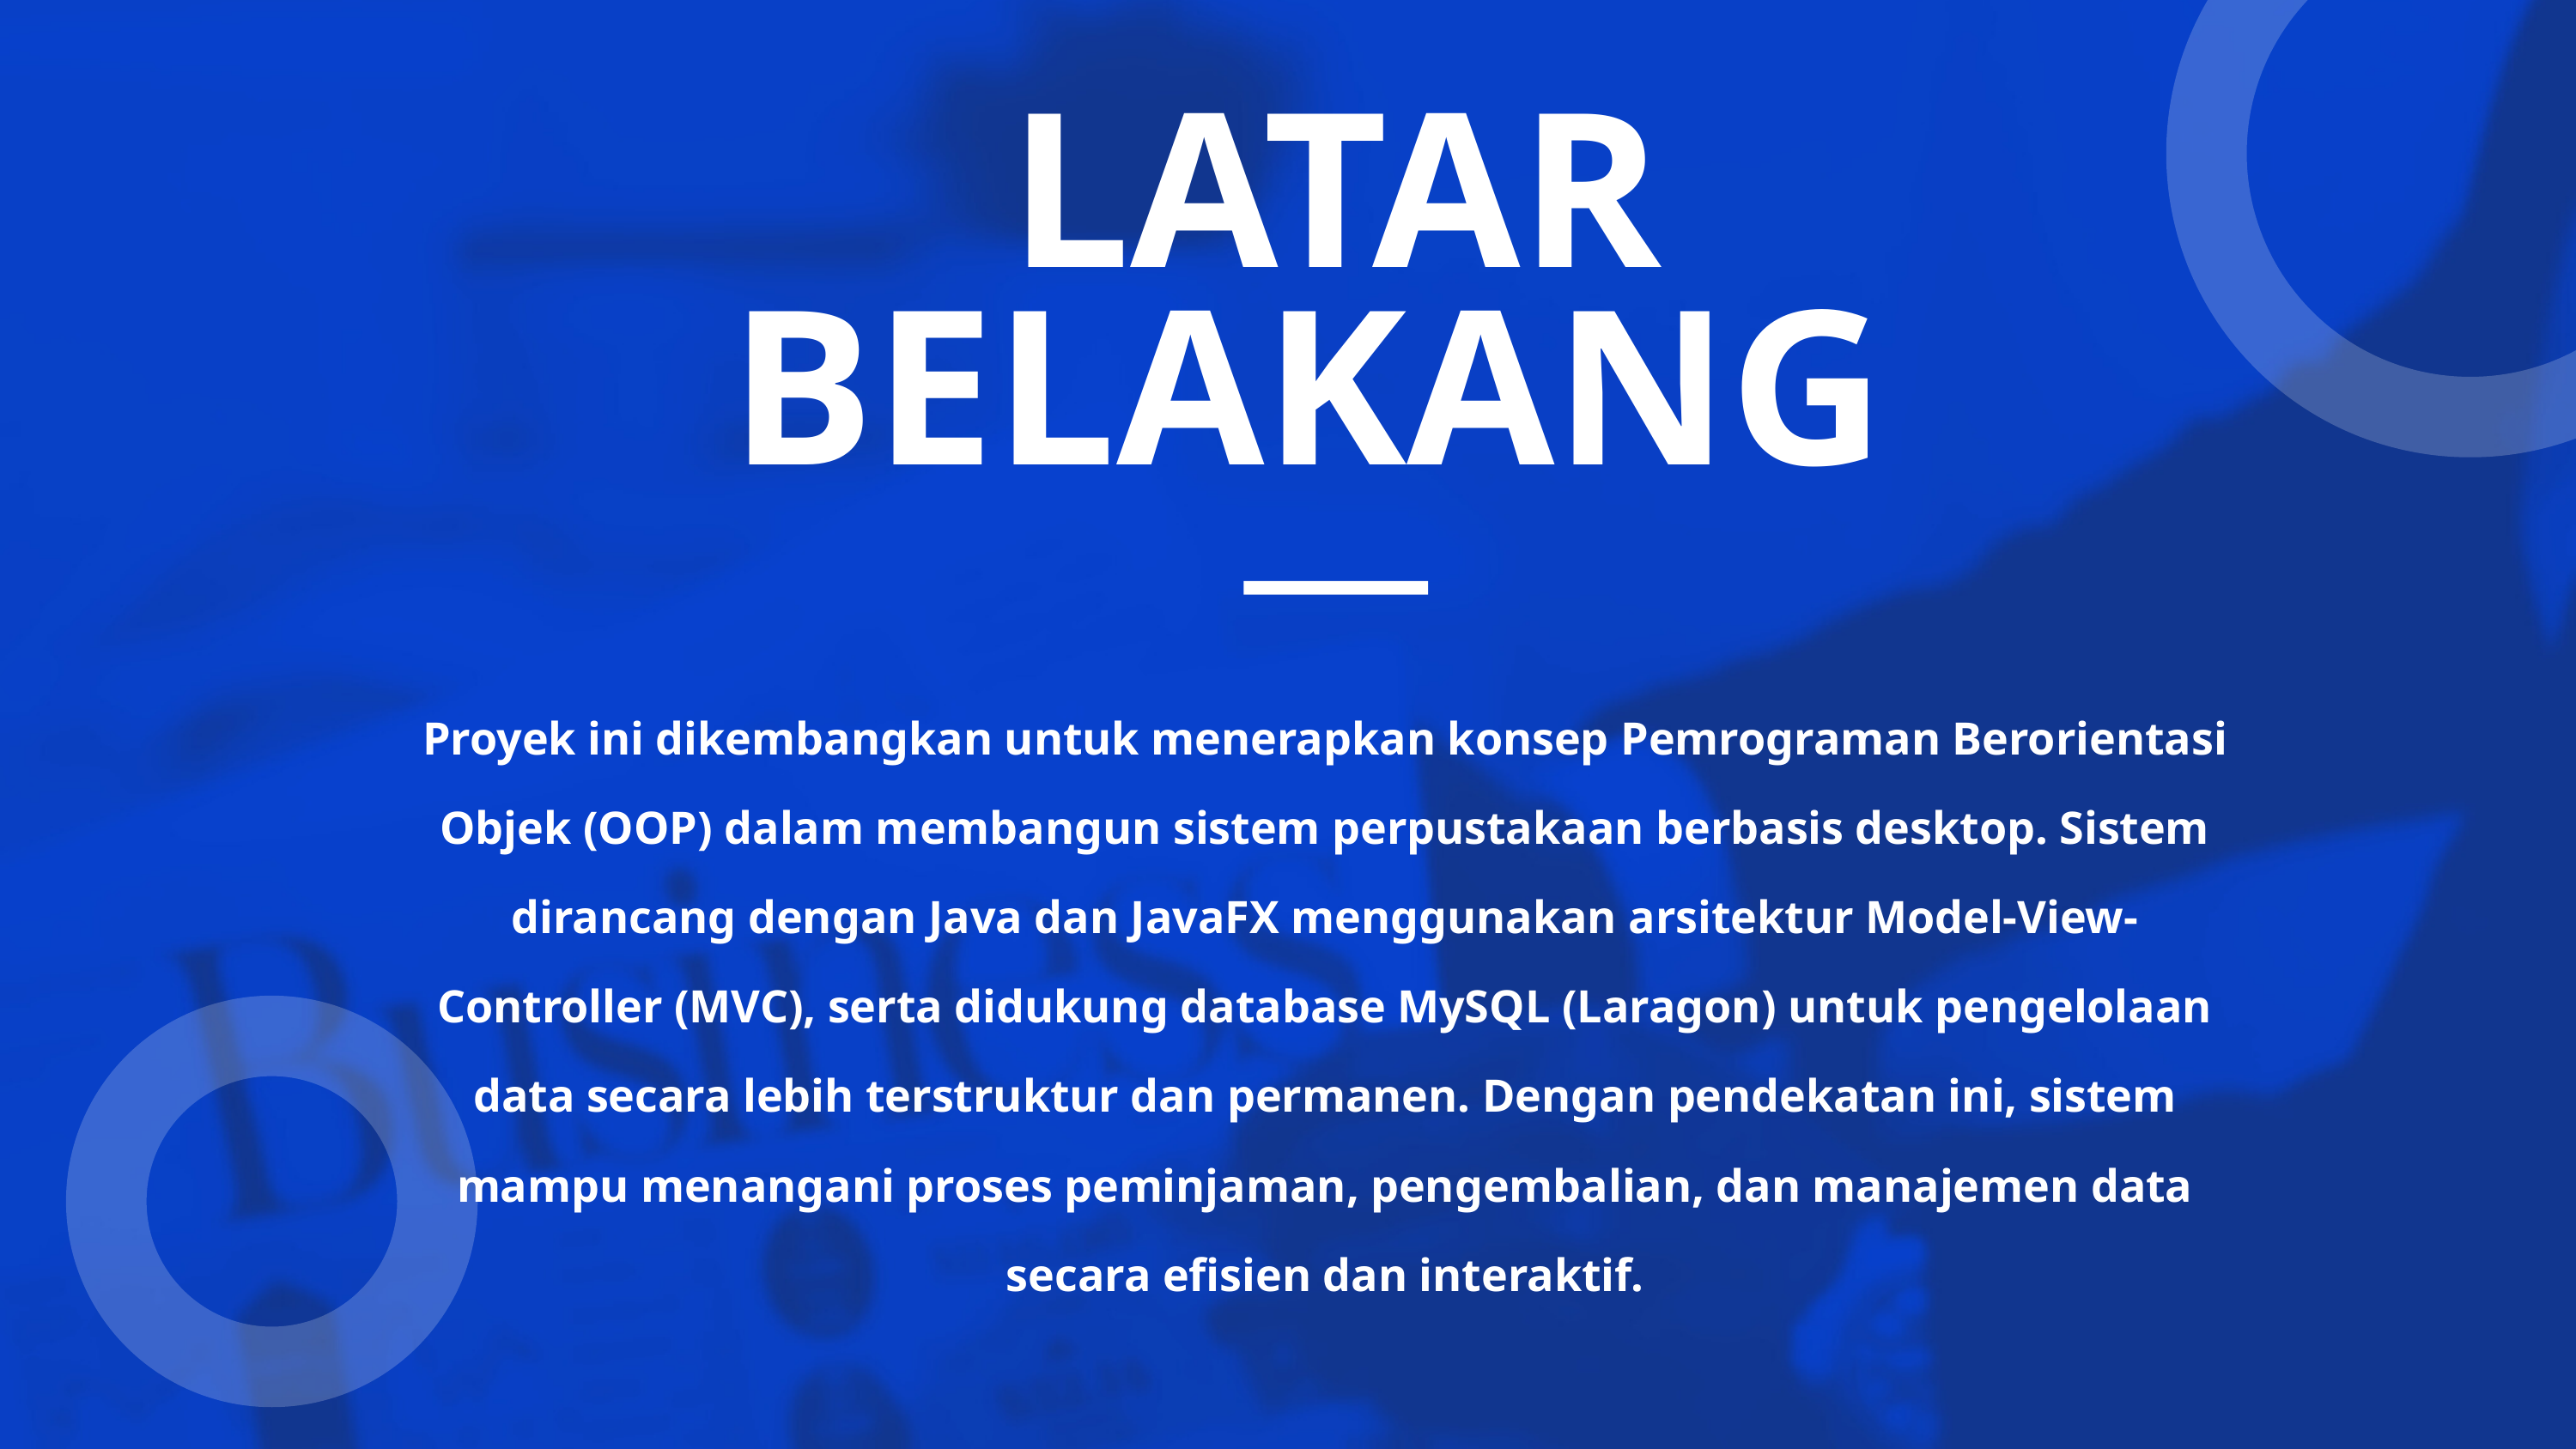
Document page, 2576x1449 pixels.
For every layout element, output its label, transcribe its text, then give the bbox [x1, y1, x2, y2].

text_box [106, 1035, 438, 1367]
text_box Proyek ini dikembangkan untuk menerapkan konsep Pemrograman Berorientasi Objek (OOP) dalam membangun sistem perpustakaan berbasis desktop. Sistem dirancang dengan Java dan JavaFX menggunakan arsitektur Model-View-Controller (MVC), serta didukung database MySQL (Laragon) untuk pengelolaan data secara lebih terstruktur dan permanen. Dengan pendekatan ini, sistem mampu menangani proses peminjaman, pengembalian, dan manajemen data secara efisien dan interaktif. [416, 674, 2234, 1390]
text_box [0, 0, 2576, 1449]
text_box LATAR BELAKANG [437, 112, 2234, 508]
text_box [2206, 0, 2576, 418]
